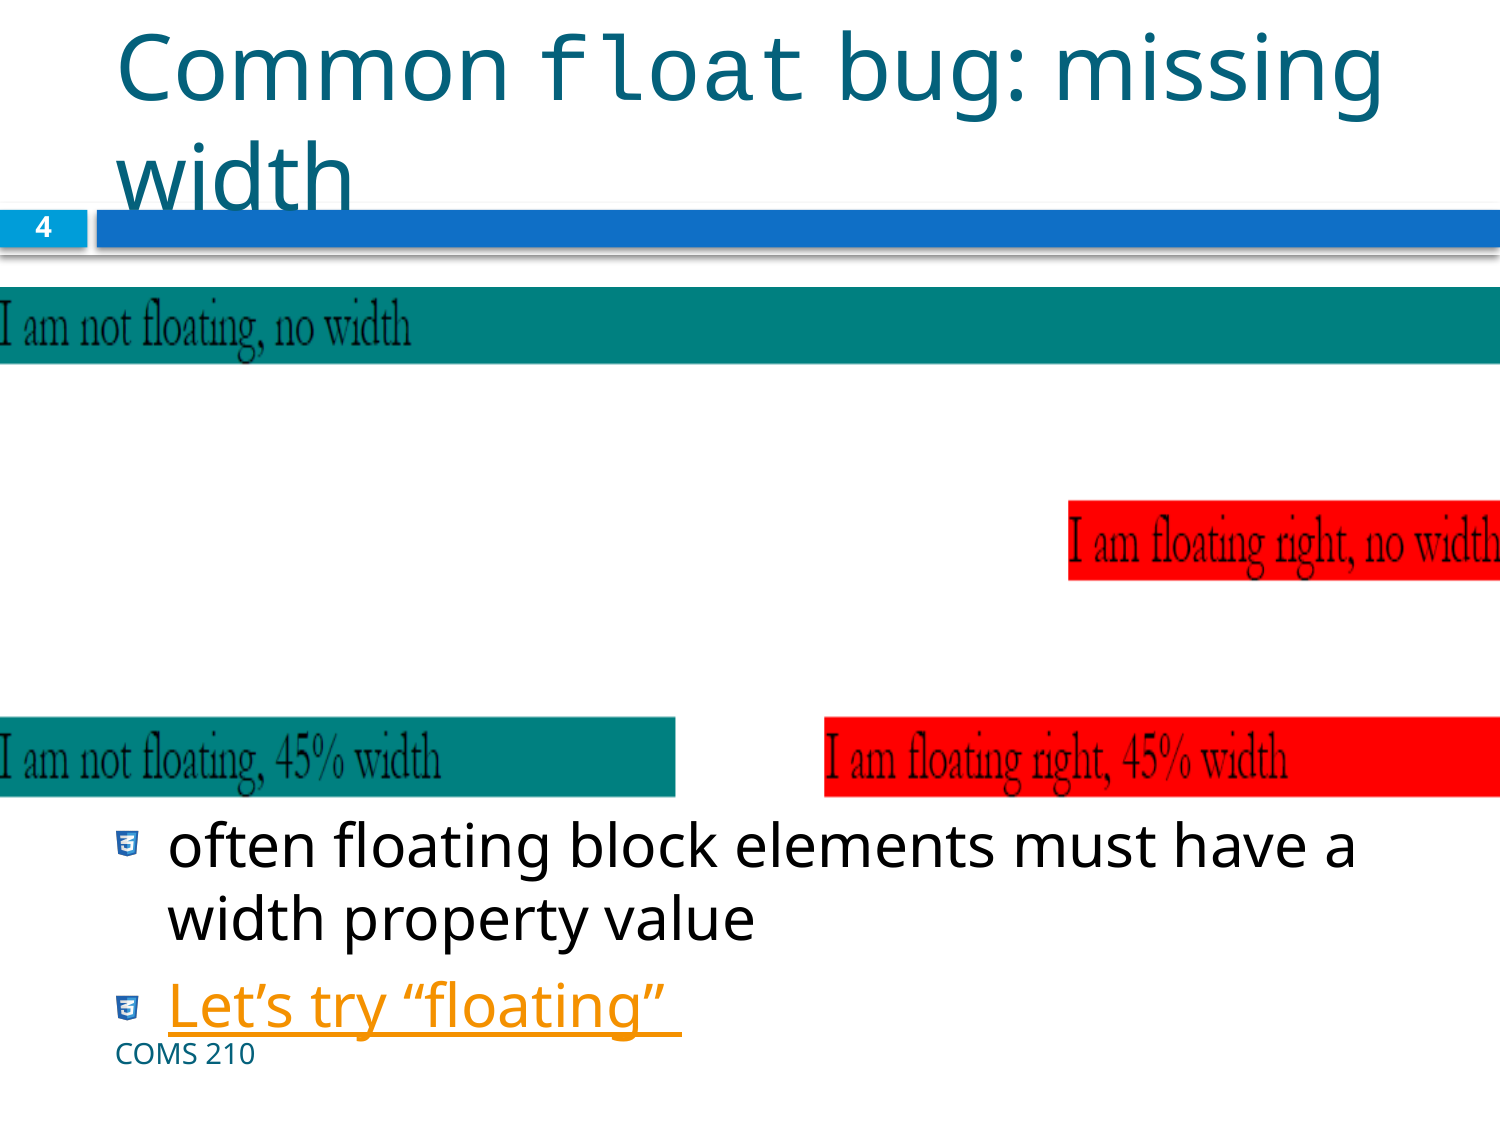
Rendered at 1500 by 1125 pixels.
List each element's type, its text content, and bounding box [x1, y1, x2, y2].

picture [115, 830, 139, 857]
slide_number 4 [0, 208, 88, 249]
title Common float bug: missing width [100, 37, 1439, 201]
list often floating block elements must have a width property value Let’s try “floating” [100, 810, 1439, 1051]
picture [115, 995, 139, 1021]
footer COMS 210 [99, 1025, 990, 1085]
picture [0, 287, 1500, 801]
